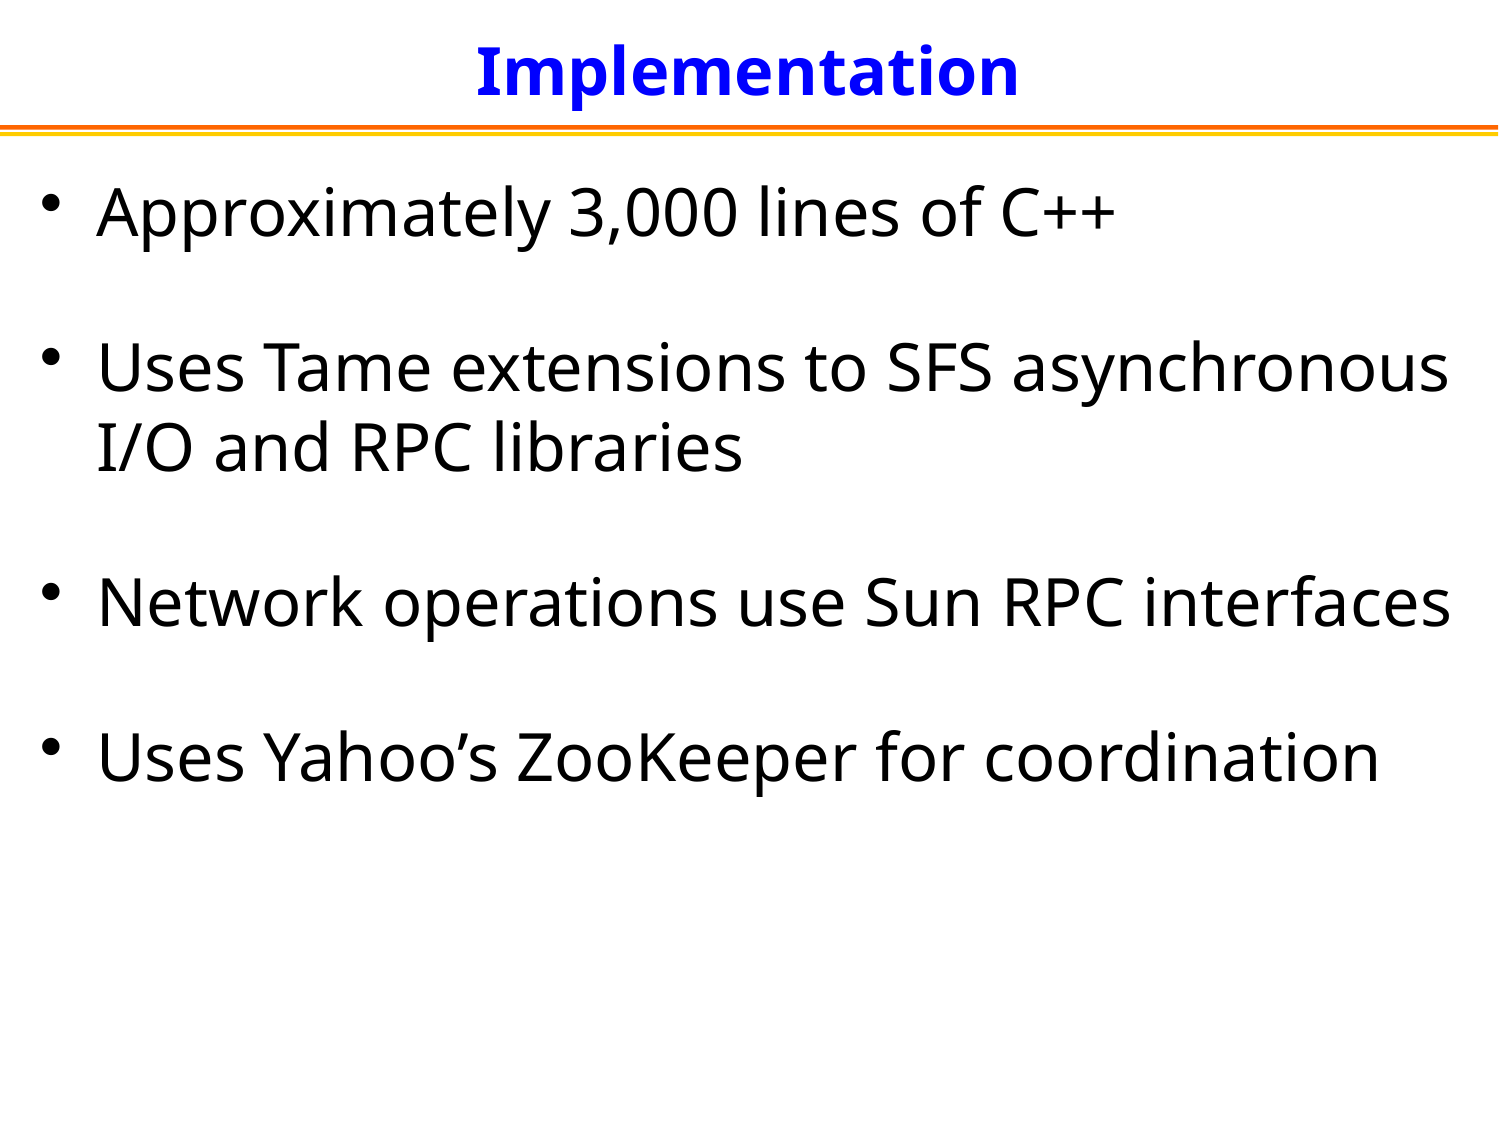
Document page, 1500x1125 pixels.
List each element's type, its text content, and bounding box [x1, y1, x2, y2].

title Implementation [0, 24, 1499, 113]
list Approximately 3,000 lines of C++ Uses Tame extensions to SFS asynchronous I/O and RPC libraries Network operations use Sun RPC interfaces Uses Yahoo’s ZooKeeper for coordination [24, 162, 1488, 1113]
